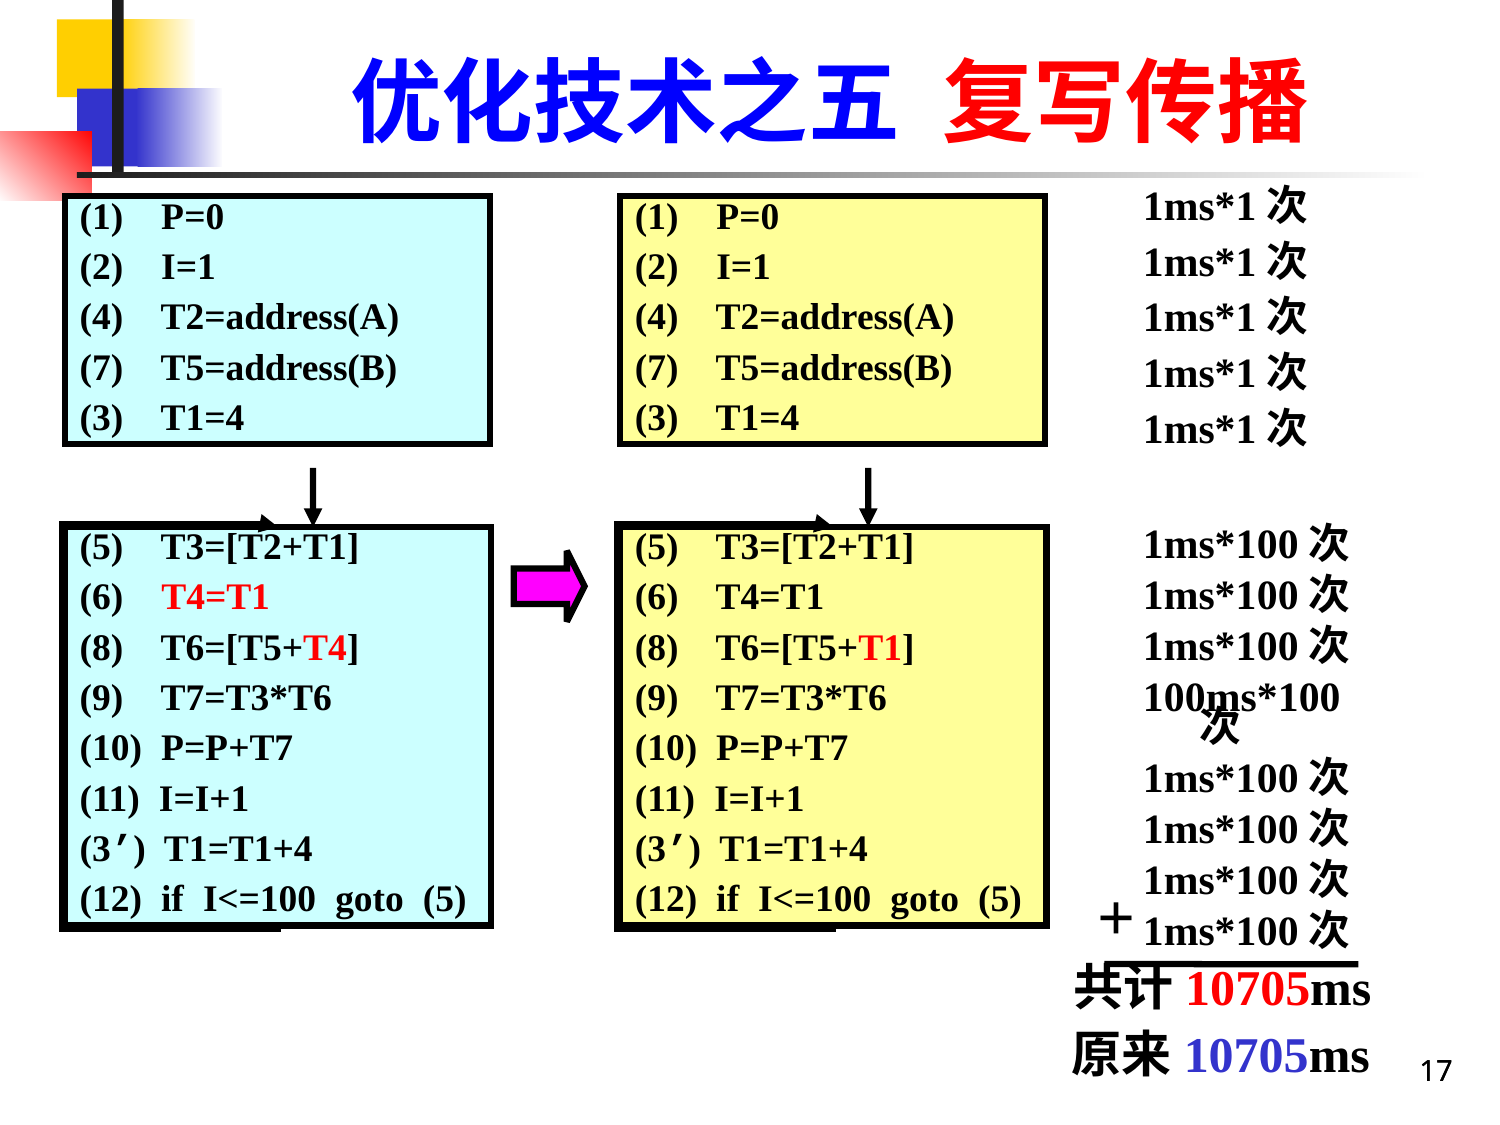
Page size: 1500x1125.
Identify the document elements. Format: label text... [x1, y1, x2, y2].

text_box (1) P=0 (2) I=1 (4) T2=address(A) (7) T5=address(B) (3) T1=4 [620, 196, 1046, 445]
text_box [306, 467, 320, 527]
text_box 1ms*100次 1ms*100次 1ms*100次 100ms*100次 1ms*100次 1ms*100次 1ms*100次 1ms*100次 [1128, 527, 1400, 959]
text_box (5) T3=[T2+T1] (6) T4=T1 (8) T6=[T5+T1] (9) T7=T3*T6 (10) P=P+T7 (11) I=I+1 (3’) T1=T1+4 (12) if I<=100 goto (5) [623, 527, 1047, 741]
text_box 1ms*1次 1ms*1次 1ms*1次 1ms*1次 1ms*1次 [1128, 184, 1400, 459]
text_box [862, 467, 875, 527]
text_box 17 [1155, 1024, 1468, 1100]
text_box (5) T3=[T2+T1] (6) T4=T1 (8) T6=[T5+T4] (9) T7=T3*T6 (10) P=P+T7 (11) I=I+1 (3’) T1=T1+4 (12) if I<=100 goto (5) [68, 527, 492, 741]
text_box [513, 550, 585, 622]
text_box + [1080, 881, 1153, 961]
text_box (1) P=0 (2) I=1 (4) T2=address(A) (7) T5=address(B) (3) T1=4 [64, 196, 491, 445]
text_box (5) T3=[T2+T1] (6) T4=T1 (8) T6=[T5+T4] (9) T7=T3*T6 (10) P=P+T7 (11) I=I+1 (3’) T1=T1+4 (12) if I<=100 goto (5) [68, 751, 492, 926]
title 优化技术之五 复写传播 [188, 35, 1471, 161]
text_box 共计10705ms 原来10705ms [1056, 964, 1388, 1089]
text_box (5) T3=[T2+T1] (6) T4=T1 (8) T6=[T5+T1] (9) T7=T3*T6 (10) P=P+T7 (11) I=I+1 (3’) T1=T1+4 (12) if I<=100 goto (5) [623, 751, 1047, 926]
